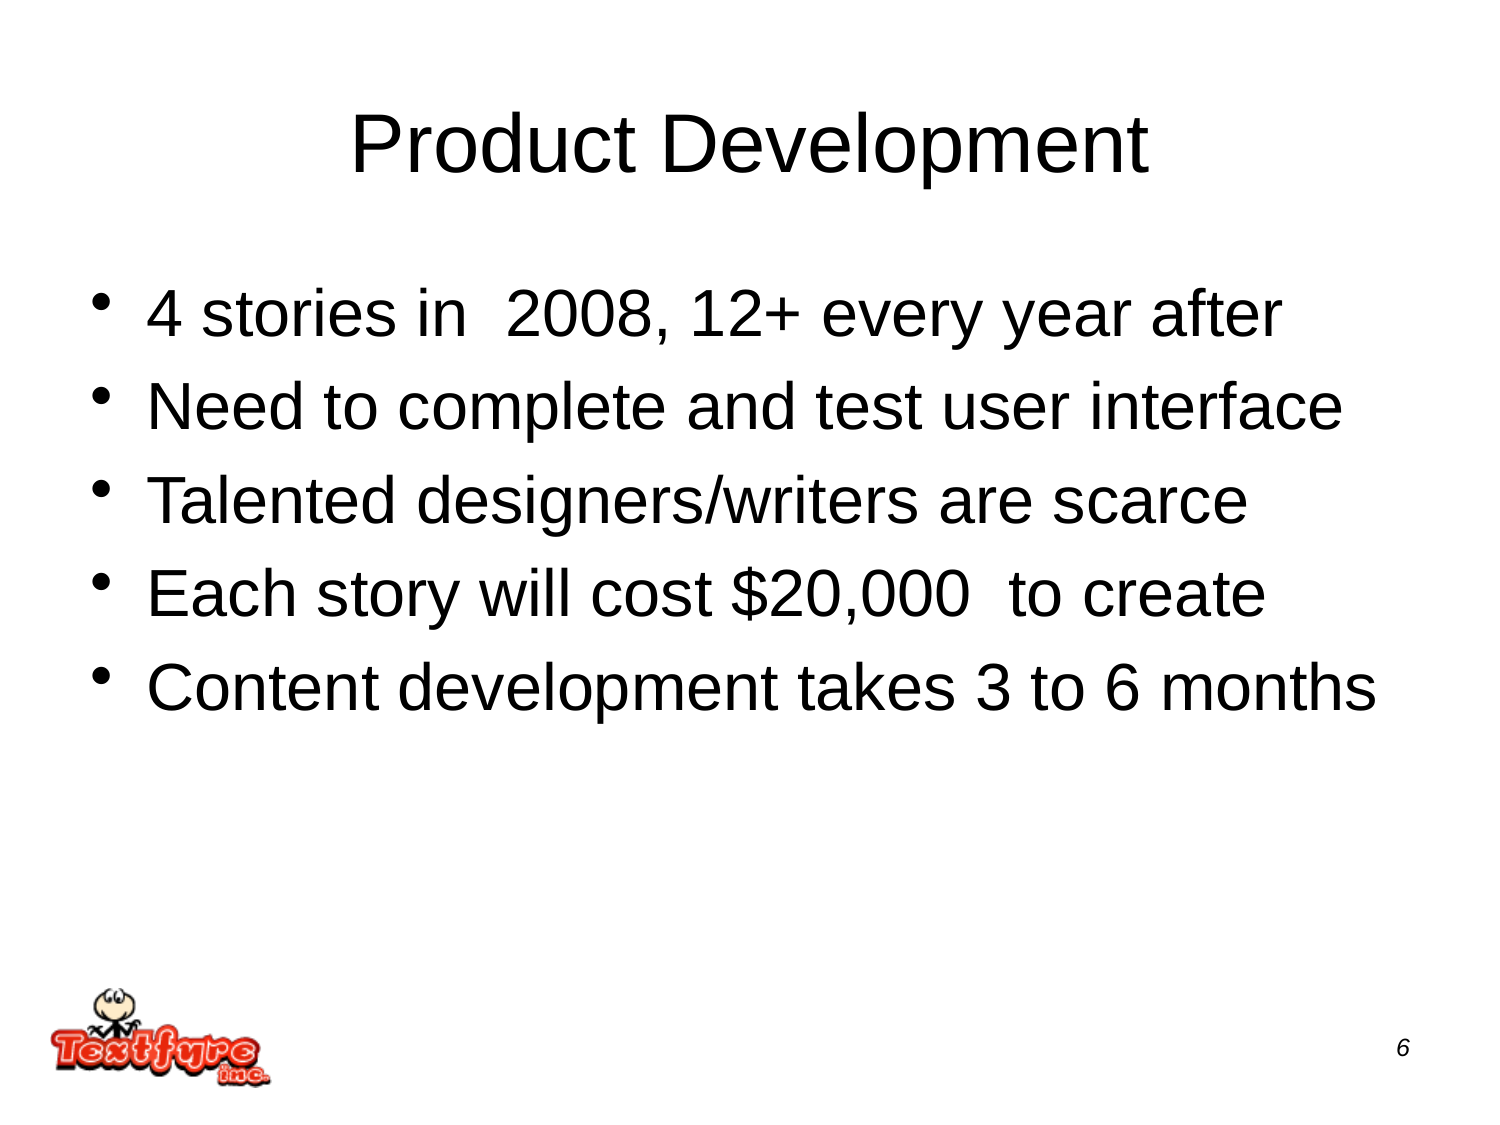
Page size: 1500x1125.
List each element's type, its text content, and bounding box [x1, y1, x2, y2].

list 4 stories in 2008, 12+ every year after Need to complete and test user interface Talented designers/writers are scarce Each story will cost $20,000 to create Content development takes 3 to 6 months [74, 262, 1426, 1006]
picture [49, 988, 273, 1088]
title Product Development [74, 44, 1426, 233]
slide_number 6 [1074, 1024, 1426, 1103]
